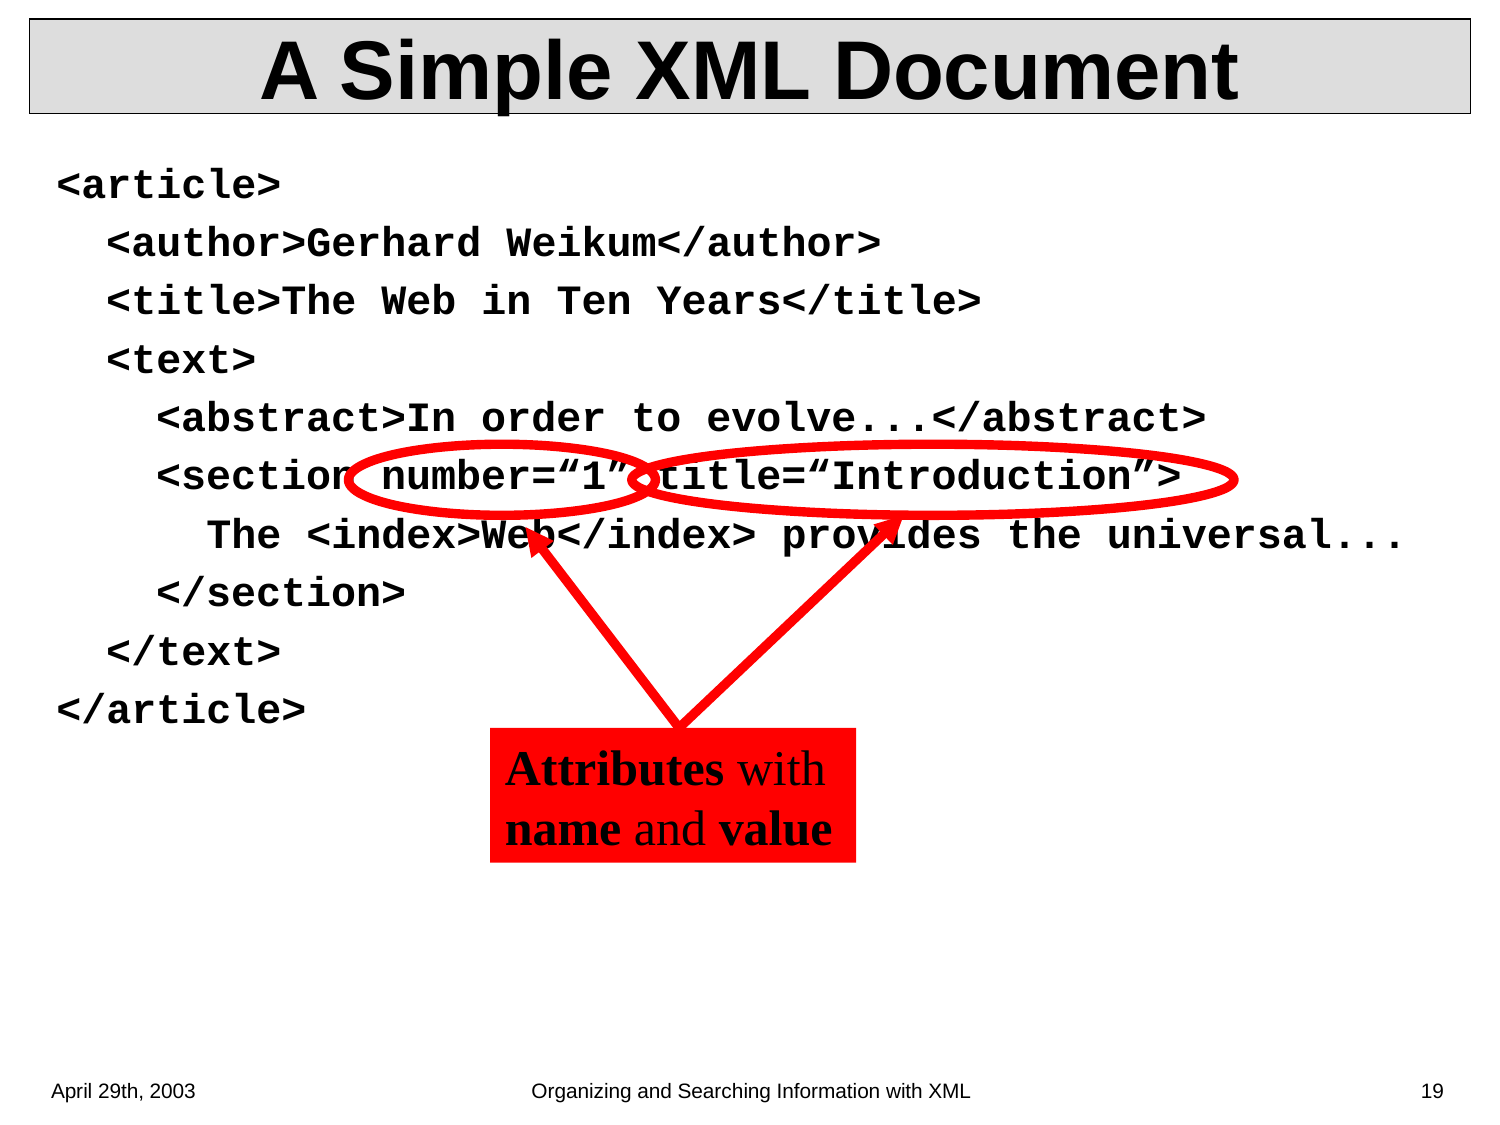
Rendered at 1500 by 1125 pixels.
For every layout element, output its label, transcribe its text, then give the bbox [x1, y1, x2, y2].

text_box [679, 515, 904, 728]
title A Simple XML Document [29, 18, 1471, 114]
list <article> <author>Gerhard Weikum</author> <title>The Web in Ten Years</title> <text> <abstract>In order to evolve...</abstract> <section number=“1” title=“Introduction”> The <index>Web</index> provides the universal... </section> </text> </article> [40, 148, 1460, 1059]
footer Organizing and Searching Information with XML [513, 1070, 989, 1125]
text_box [648, 444, 1235, 516]
text_box [525, 527, 680, 728]
slide_number 19 [1146, 1070, 1460, 1125]
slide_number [35, 1070, 349, 1125]
text_box [348, 444, 656, 516]
text_box Attributes with name and value [490, 727, 857, 863]
